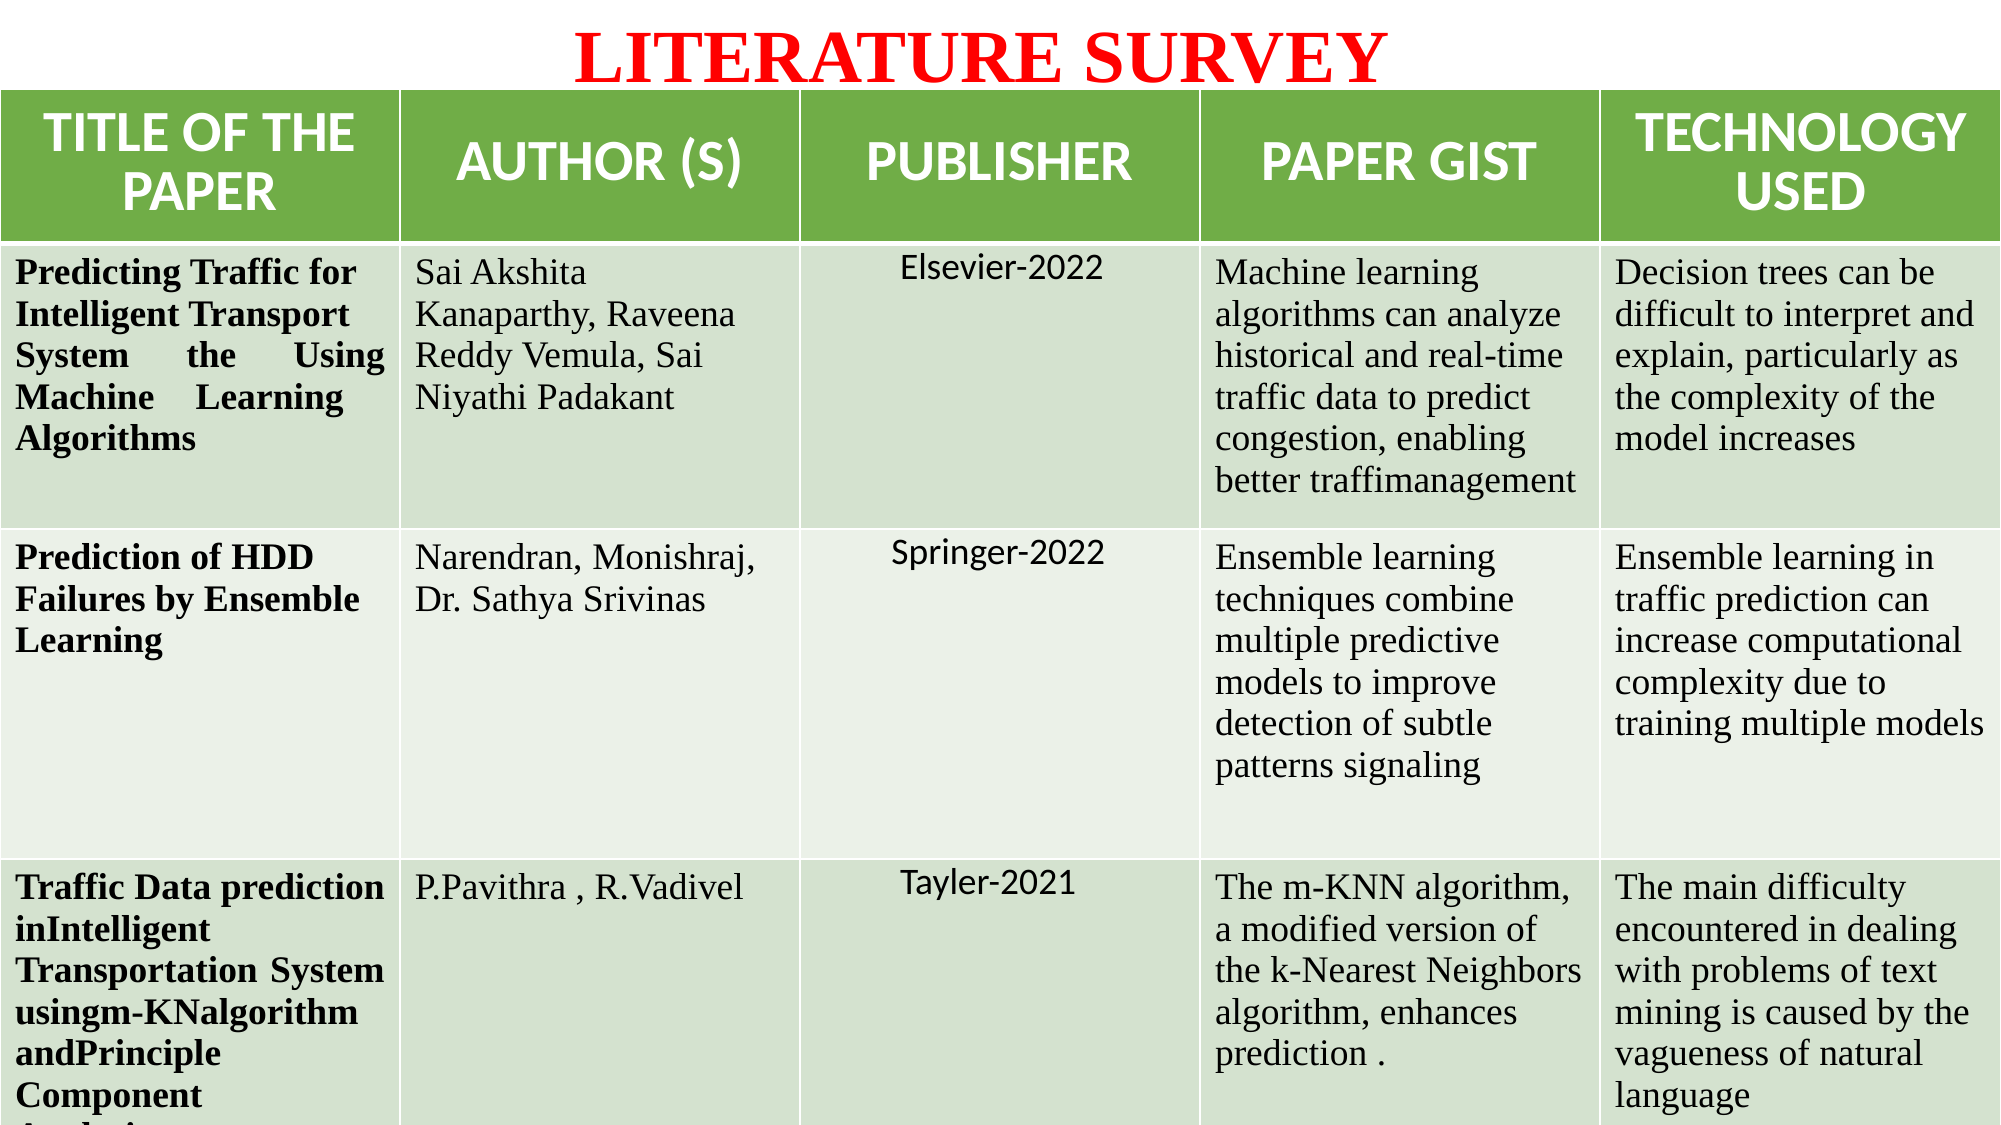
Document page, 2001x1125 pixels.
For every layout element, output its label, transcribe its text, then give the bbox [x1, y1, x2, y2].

table_cell Ensemble learning in traffic prediction can increase computational complexity due to training multiple models [1601, 530, 2000, 858]
table_cell Prediction of HDD Failures by Ensemble Learning [1, 530, 399, 858]
table_cell Ensemble learning techniques combine multiple predictive models to improve detection of subtle patterns signaling [1201, 530, 1599, 858]
table_cell Machine learning algorithms can analyze historical and real-time traffic data to predict congestion, enabling better traffimanagement [1201, 246, 1599, 528]
table_cell The m-KNN algorithm, a modified version of the k-Nearest Neighbors algorithm, enhances prediction . [1201, 860, 1599, 1125]
table_cell Narendran, Monishraj, Dr. Sathya Srivinas [401, 530, 799, 858]
table_header PUBLISHER [801, 90, 1199, 241]
text_box LITERATURE SURVEY [559, 0, 1406, 88]
table_cell Decision trees can be difficult to interpret and explain, particularly as the complexity of the model increases [1601, 246, 2000, 528]
table_cell P.Pavithra , R.Vadivel [401, 860, 799, 1125]
table_cell Tayler-2021 [801, 860, 1199, 1125]
table_cell Springer-2022 [801, 530, 1199, 858]
table_header TECHNOLOGY USED [1601, 90, 2000, 241]
table_cell Predicting Traffic for Intelligent Transport System the Using Machine Learning Algorithms [1, 246, 399, 528]
table_header PAPER GIST [1201, 90, 1599, 241]
table_cell The main difficulty encountered in dealing with problems of text mining is caused by the vagueness of natural language [1601, 860, 2000, 1125]
table_cell Traffic Data prediction inIntelligent Transportation System usingm-KNalgorithm andPrinciple Component Analysis [1, 860, 399, 1125]
table_cell Elsevier-2022 [801, 246, 1199, 528]
table_header TITLE OF THE PAPER [1, 90, 399, 241]
table_cell Sai Akshita Kanaparthy, Raveena Reddy Vemula, Sai Niyathi Padakant [401, 246, 799, 528]
table_header AUTHOR (S) [401, 90, 799, 241]
